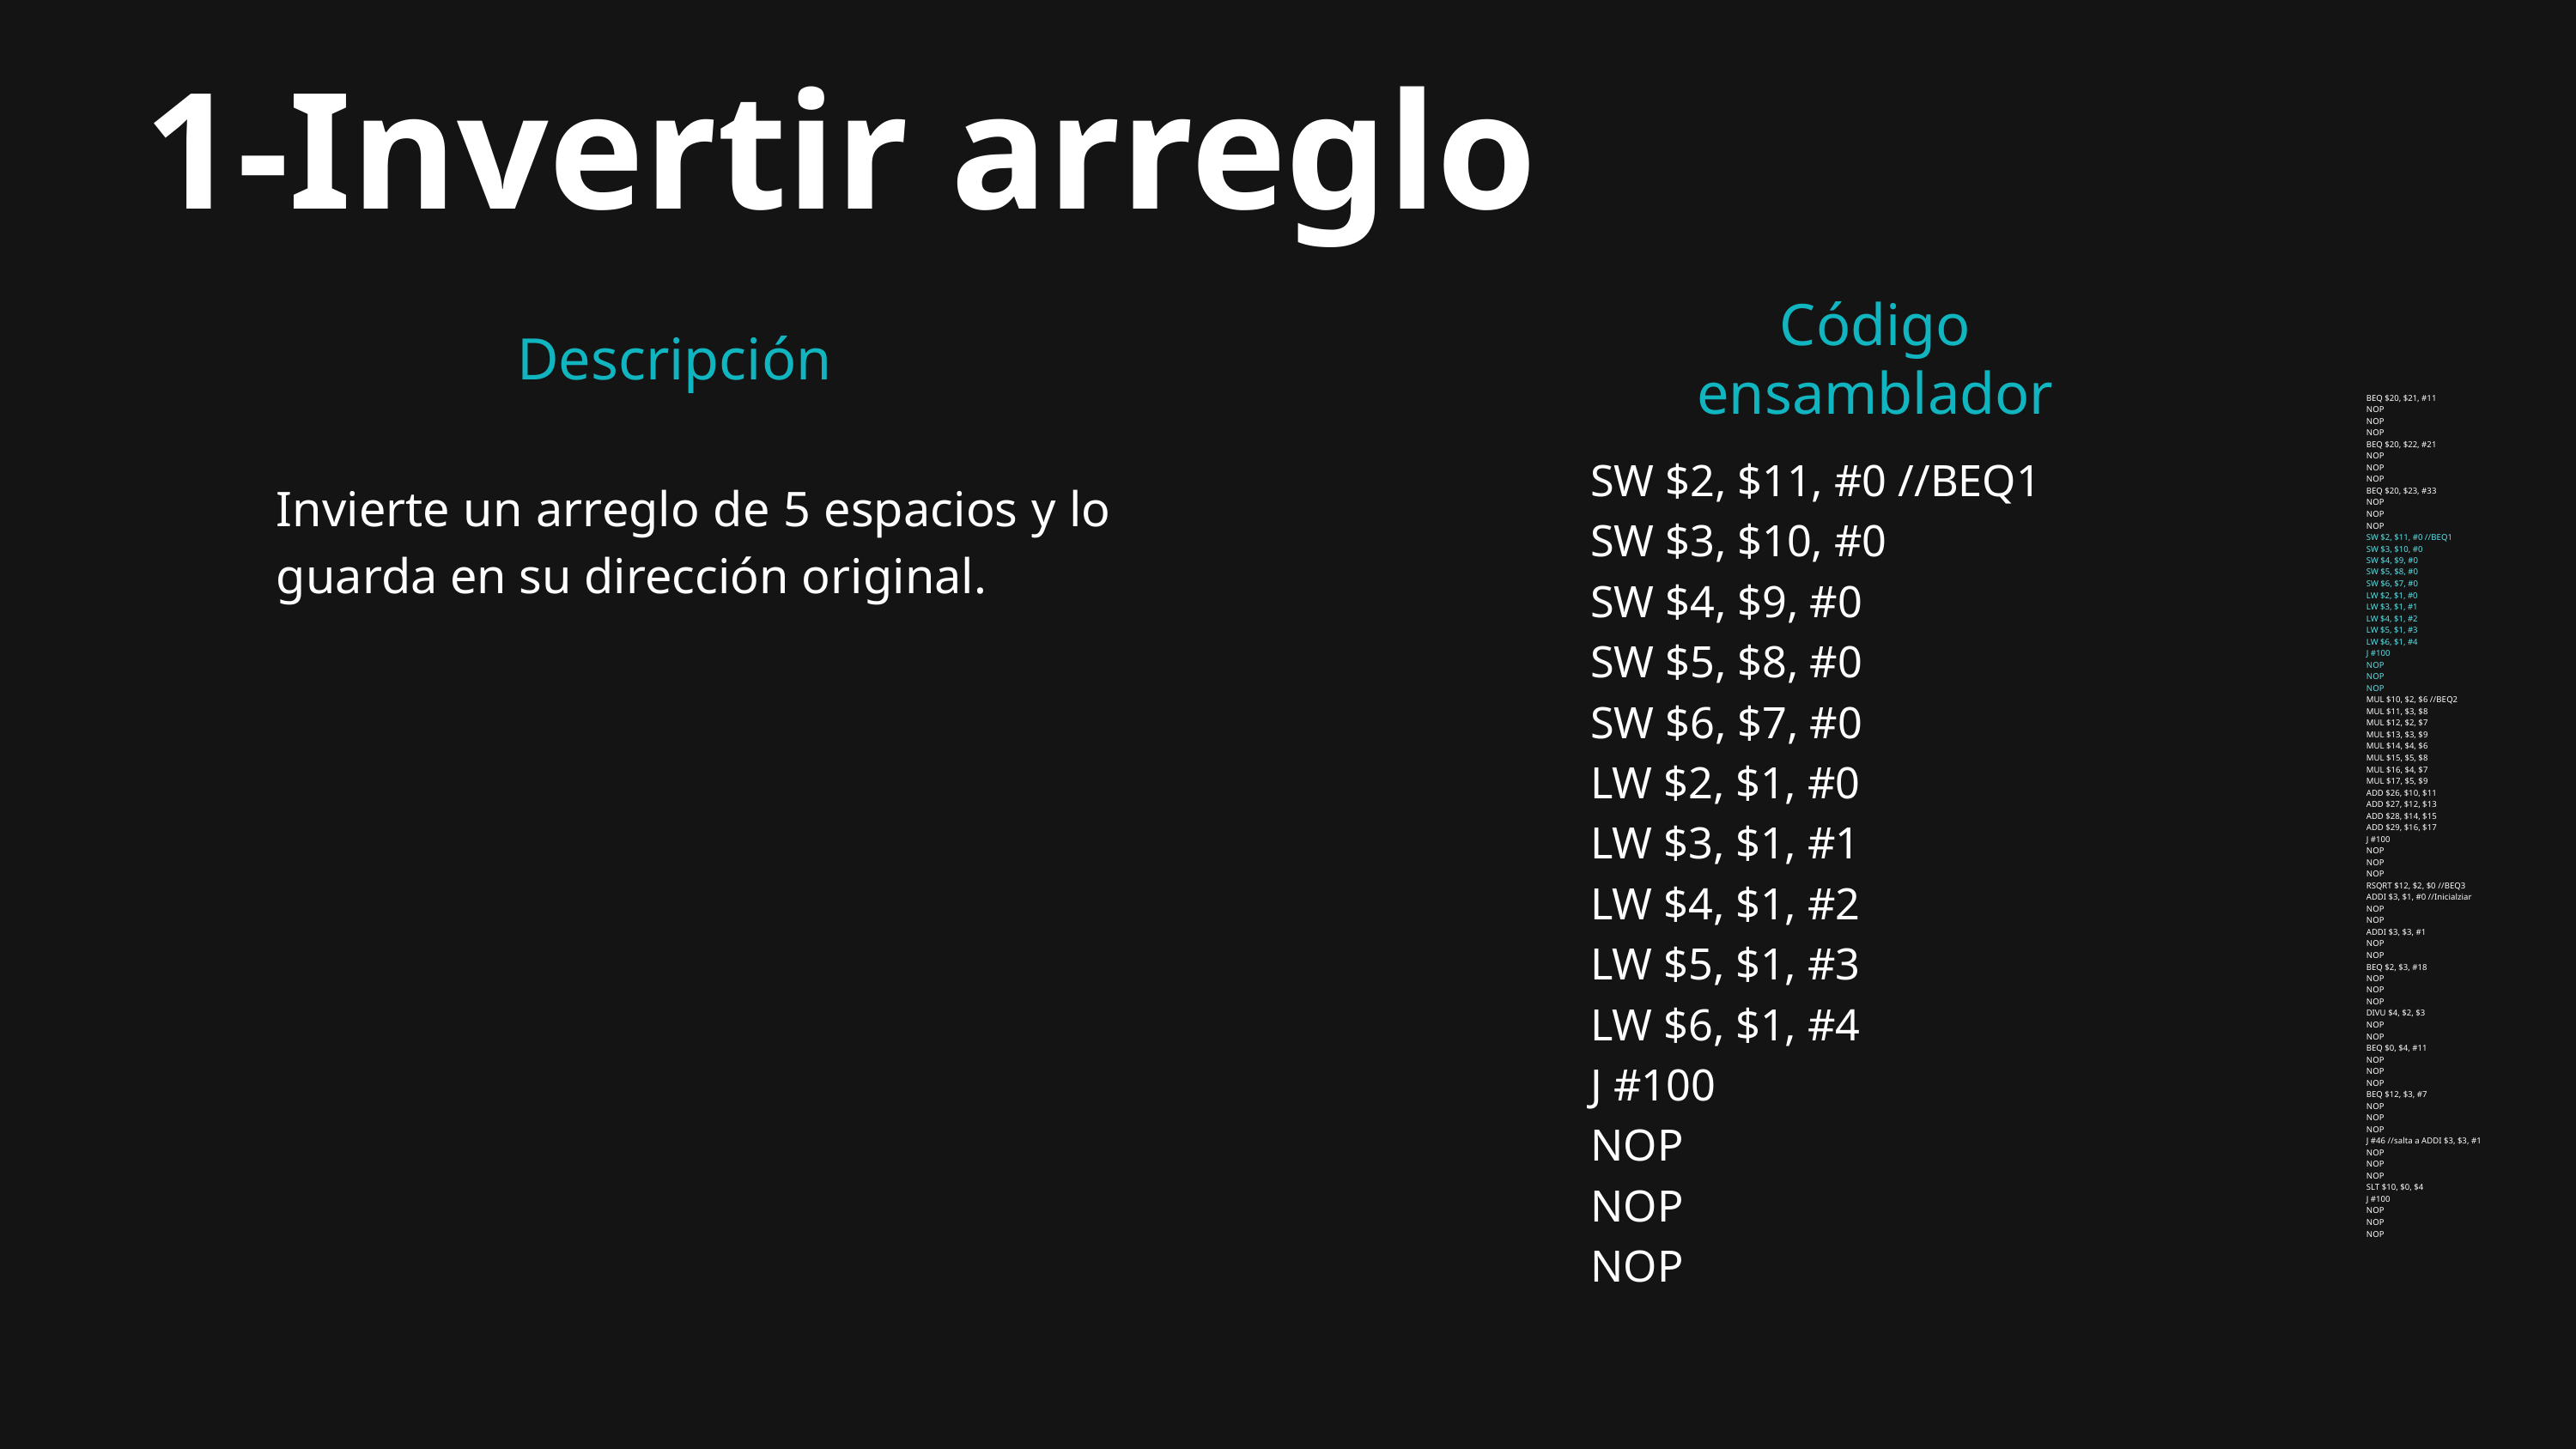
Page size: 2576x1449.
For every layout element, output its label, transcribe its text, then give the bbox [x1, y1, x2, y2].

text_box Invierte un arreglo de 5 espacios y lo guarda en su dirección original. [276, 469, 1113, 603]
text_box 1-Invertir arreglo [144, 48, 1925, 242]
text_box SW $2, $11, #0 //BEQ1 SW $3, $10, #0 SW $4, $9, #0 SW $5, $8, #0 SW $6, $7, #0 LW $2, $1, #0 LW $3, $1, #1 LW $4, $1, #2 LW $5, $1, #3 LW $6, $1, #4 J #100 NOP NOP NOP [1590, 445, 2160, 1291]
text_box BEQ $20, $21, #11 NOP NOP NOP BEQ $20, $22, #21 NOP NOP NOP BEQ $20, $23, #33 NOP NOP NOP SW $2, $11, #0 //BEQ1 SW $3, $10, #0 SW $4, $9, #0 SW $5, $8, #0 SW $6, $7, #0 LW $2, $1, #0 LW $3, $1, #1 LW $4, $1, #2 LW $5, $1, #3 LW $6, $1, #4 J #100 NOP NOP NOP MUL $10, $2, $6 //BEQ2 MUL $11, $3, $8 MUL $12, $2, $7 MUL $13, $3, $9 MUL $14, $4, $6 MUL $15, $5, $8 MUL $16, $4, $7 MUL $17, $5, $9 ADD $26, $10, $11 ADD $27, $12, $13 ADD $28, $14, $15 ADD $29, $16, $17 J #100 NOP NOP NOP RSQRT $12, $2, $0 //BEQ3 ADDI $3, $1, #0 //Inicialziar NOP NOP ADDI $3, $3, #1 NOP NOP BEQ $2, $3, #18 NOP NOP NOP DIVU $4, $2, $3 NOP NOP BEQ $0, $4, #11 NOP NOP NOP BEQ $12, $3, #7 NOP NOP NOP J #46 //salta a ADDI $3, $3, #1 NOP NOP NOP SLT $10, $0, $4 J #100 NOP NOP NOP [2366, 391, 2496, 1239]
text_box Descripción [517, 322, 872, 392]
text_box Código ensamblador [1670, 288, 2081, 427]
